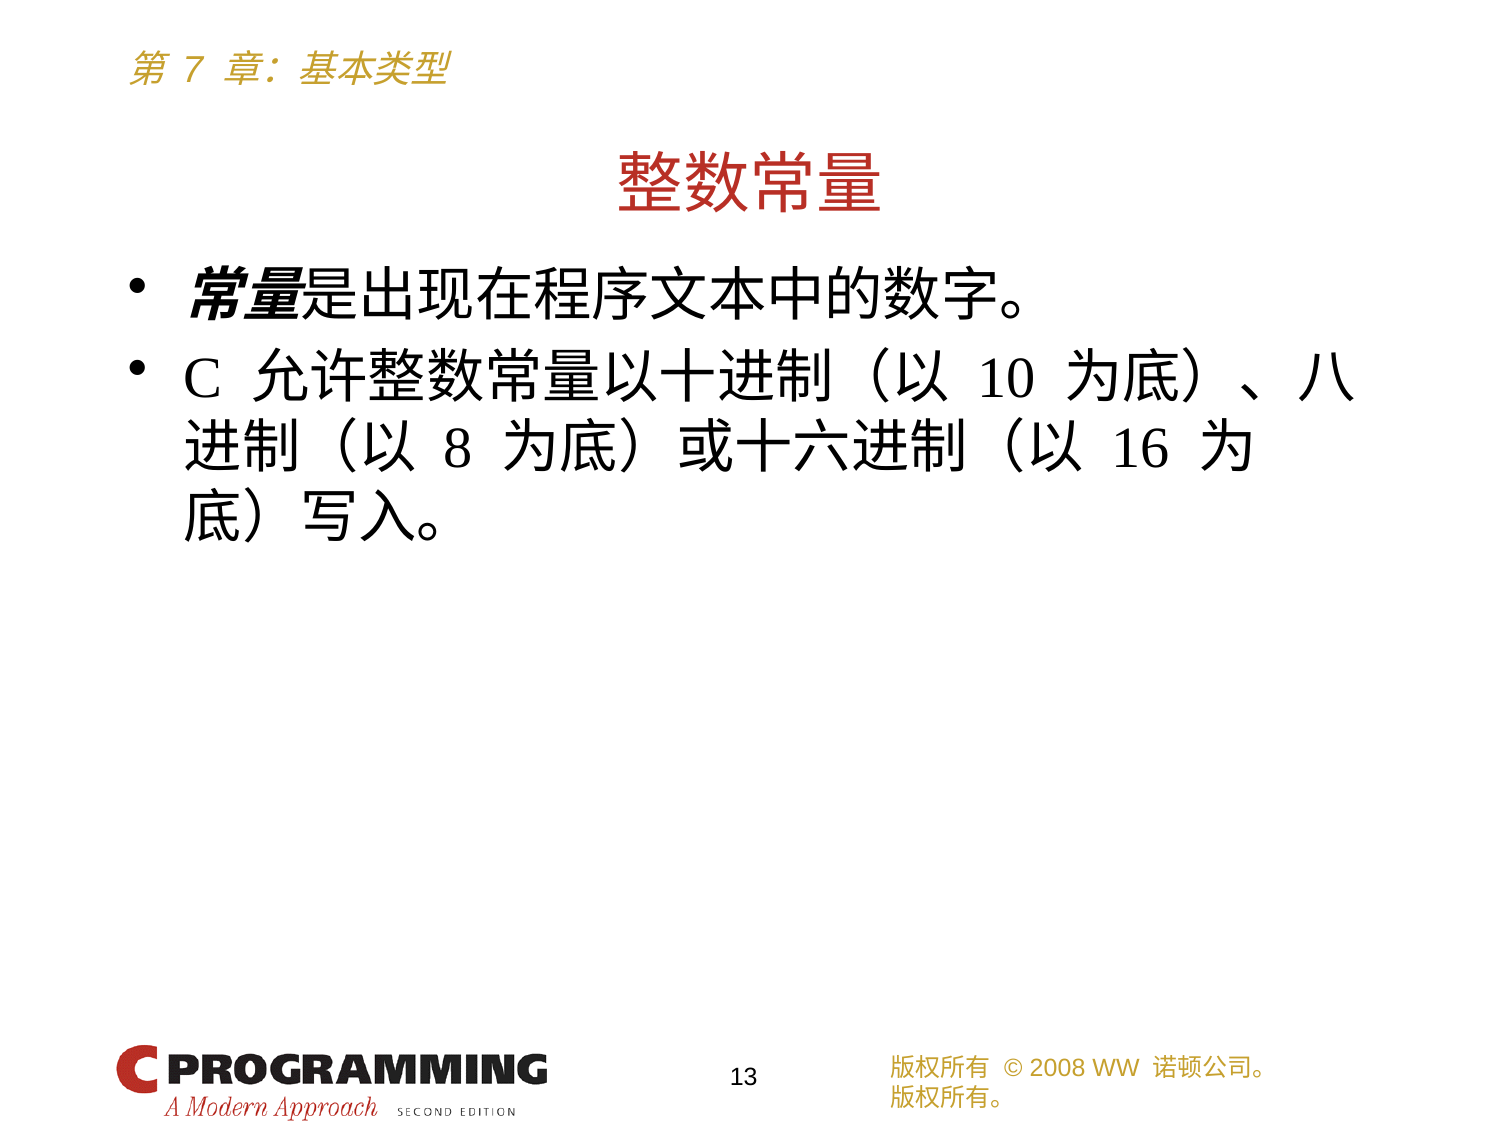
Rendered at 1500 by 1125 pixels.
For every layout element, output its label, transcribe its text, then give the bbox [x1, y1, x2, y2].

picture [112, 1041, 550, 1123]
slide_number 13 [687, 1049, 801, 1101]
footer 版权所有 © 2008 WW 诺顿公司。 版权所有。 [874, 1043, 1388, 1119]
title 整数常量 [112, 125, 1388, 238]
list 常量是出现在程序文本中的数字。 C 允许整数常量以十进制（以 10 为底）、八进制（以 8 为底）或十六进制（以 16 为底）写入。 [112, 249, 1388, 1038]
